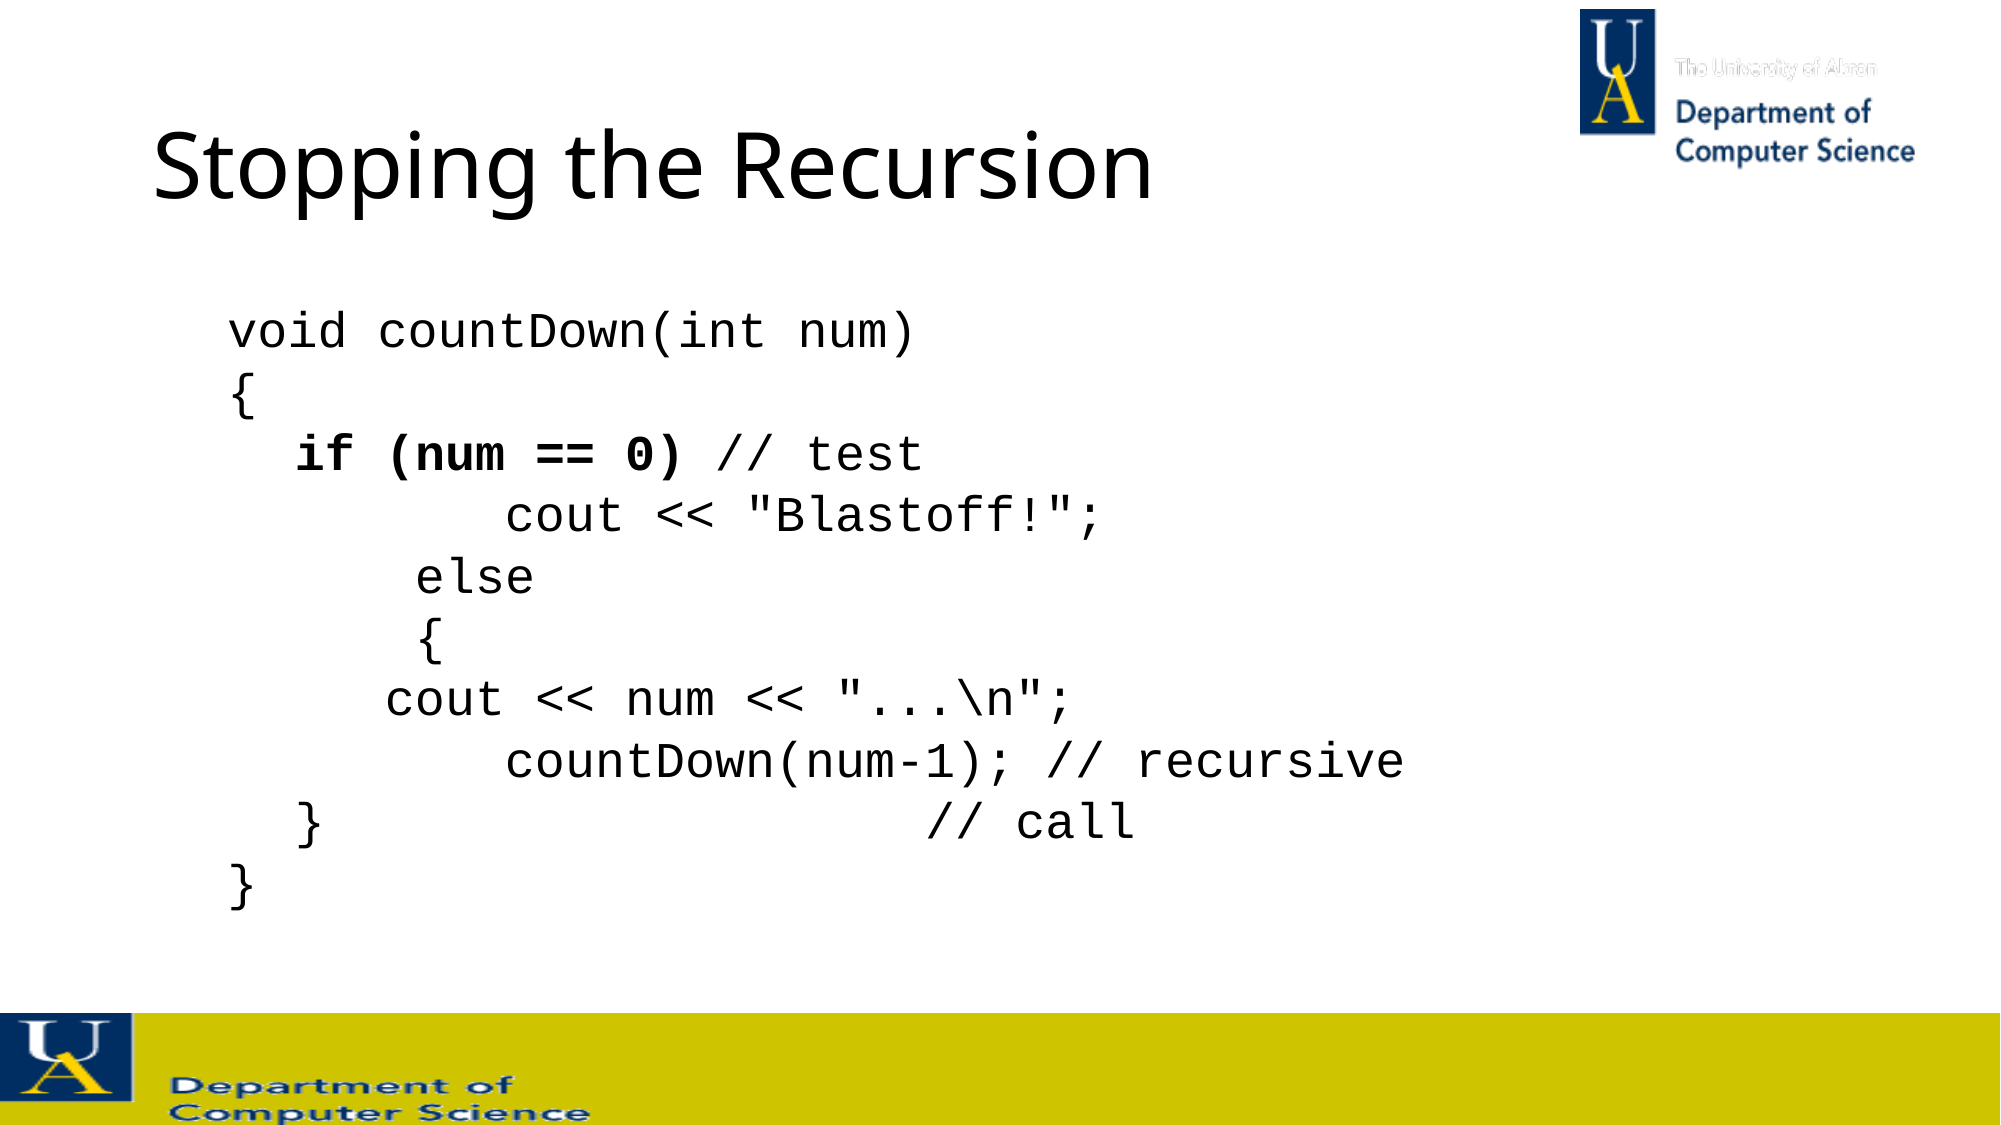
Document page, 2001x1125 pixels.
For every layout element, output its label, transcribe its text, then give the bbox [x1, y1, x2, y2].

list void countDown(int num) { if (num == 0) // test cout << "Blastoff!"; else { cout << num << "...\n"; countDown(num-1); // recursive } // call } [137, 299, 1863, 1014]
title Stopping the Recursion [137, 59, 1863, 278]
picture [0, 1013, 2000, 1125]
picture [1580, 9, 2001, 198]
